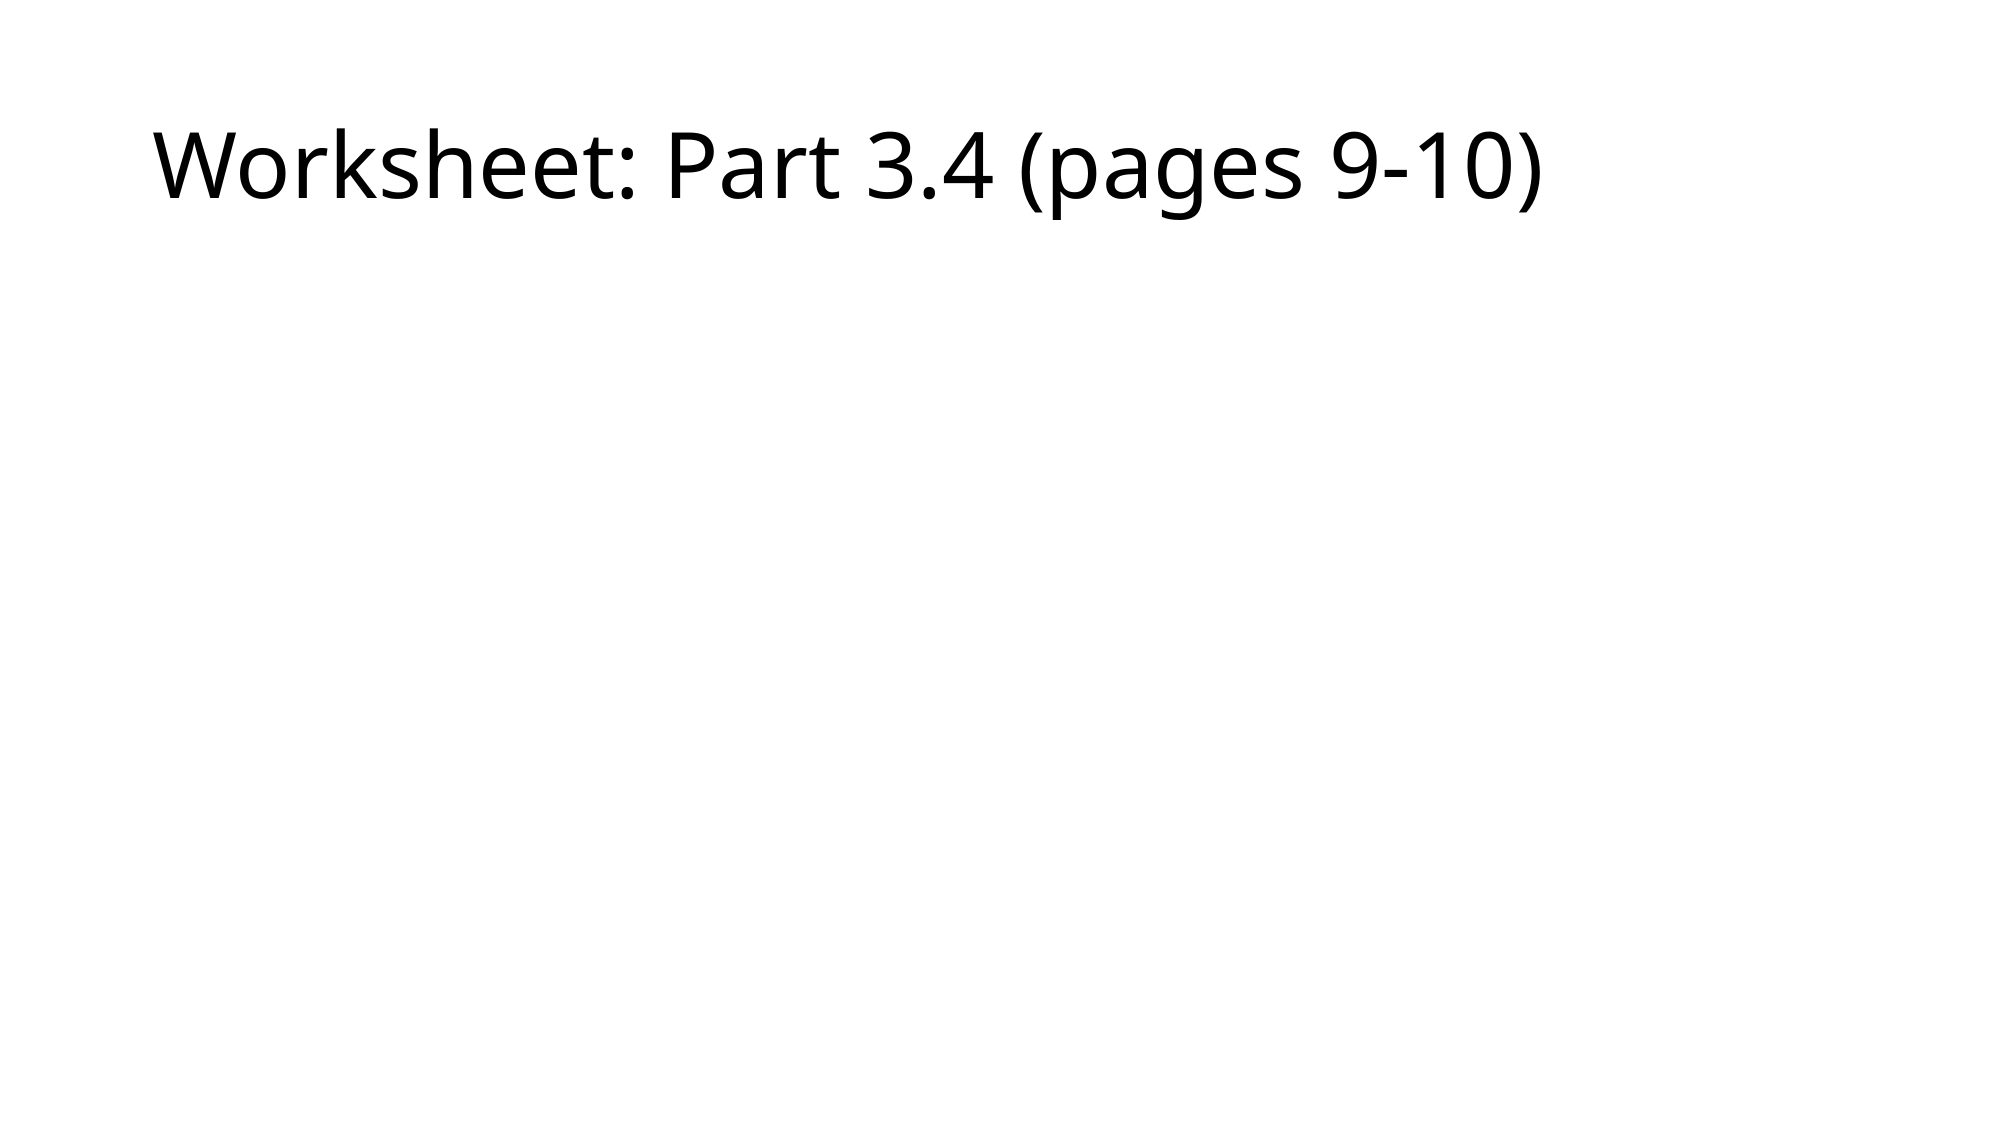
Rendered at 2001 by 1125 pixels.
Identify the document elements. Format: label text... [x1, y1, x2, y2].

title Worksheet: Part 3.4 (pages 9-10) [137, 59, 1863, 278]
